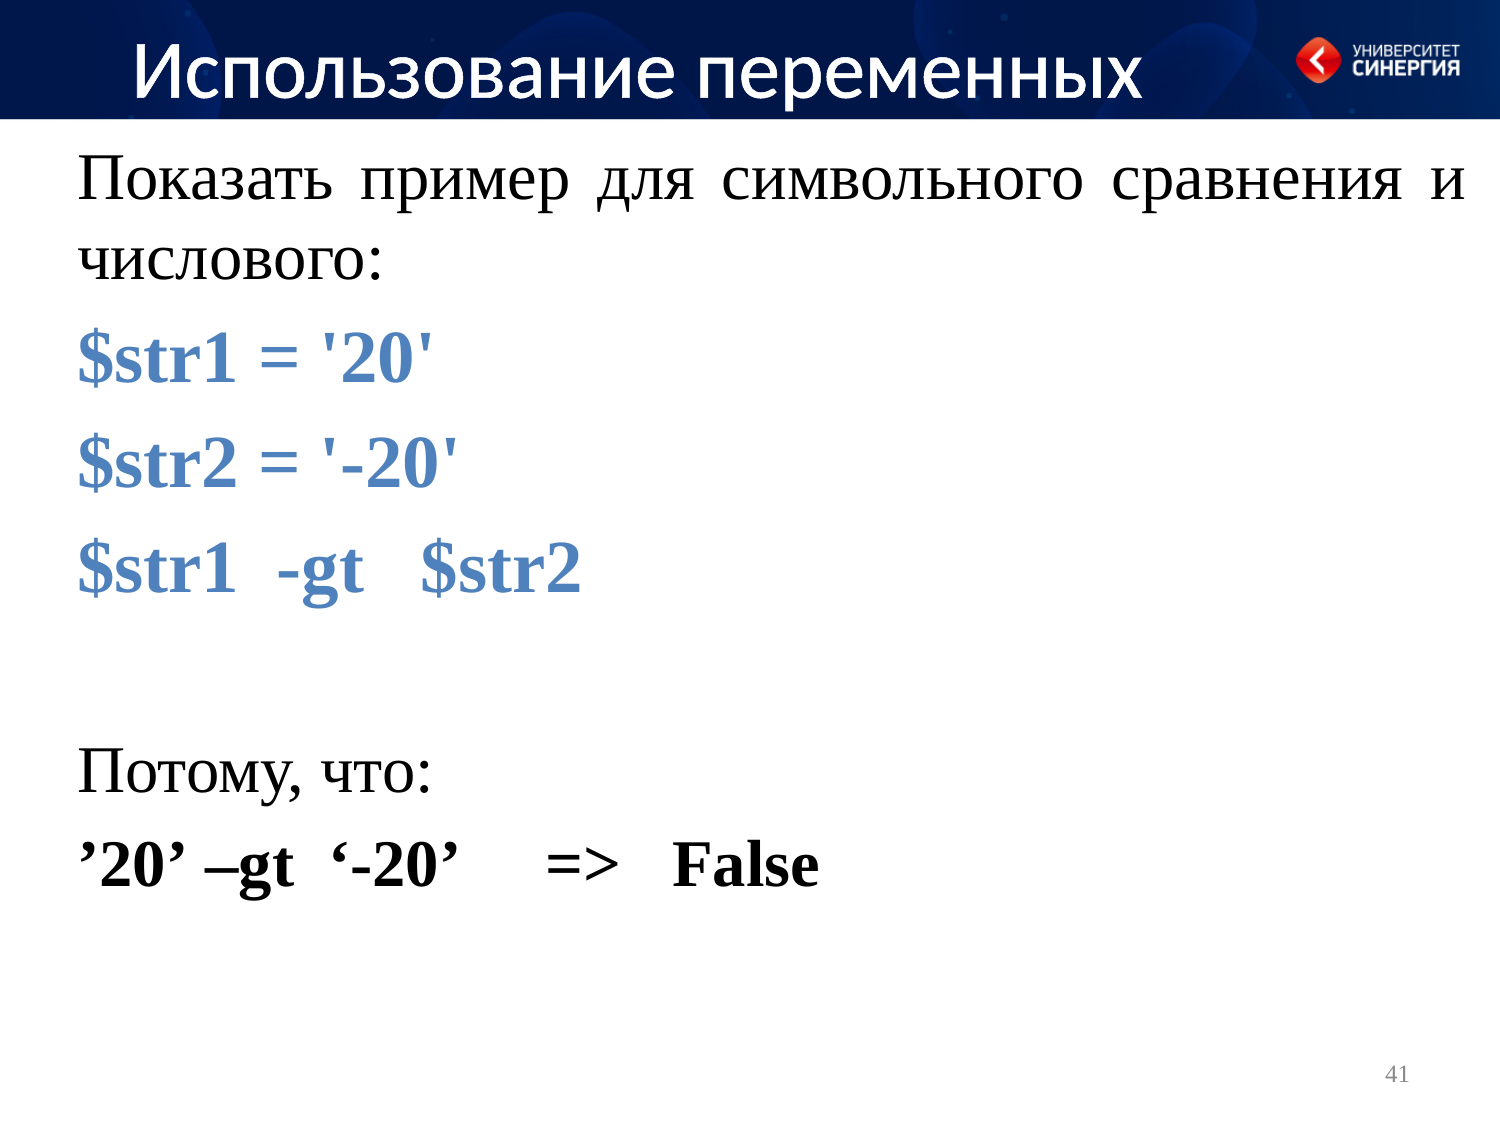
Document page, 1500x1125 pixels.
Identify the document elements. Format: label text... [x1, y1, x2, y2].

slide_number 41 [1074, 1042, 1426, 1103]
title Использование переменных [0, 3, 1276, 126]
text_box Показать пример для символьного сравнения и числового: $str1 = '20' $str2 = '-20' $str1 -gt $str2 Потому, что: ’20’ –gt ‘-20’ => False [17, 125, 1483, 1103]
picture [0, 0, 1500, 1125]
